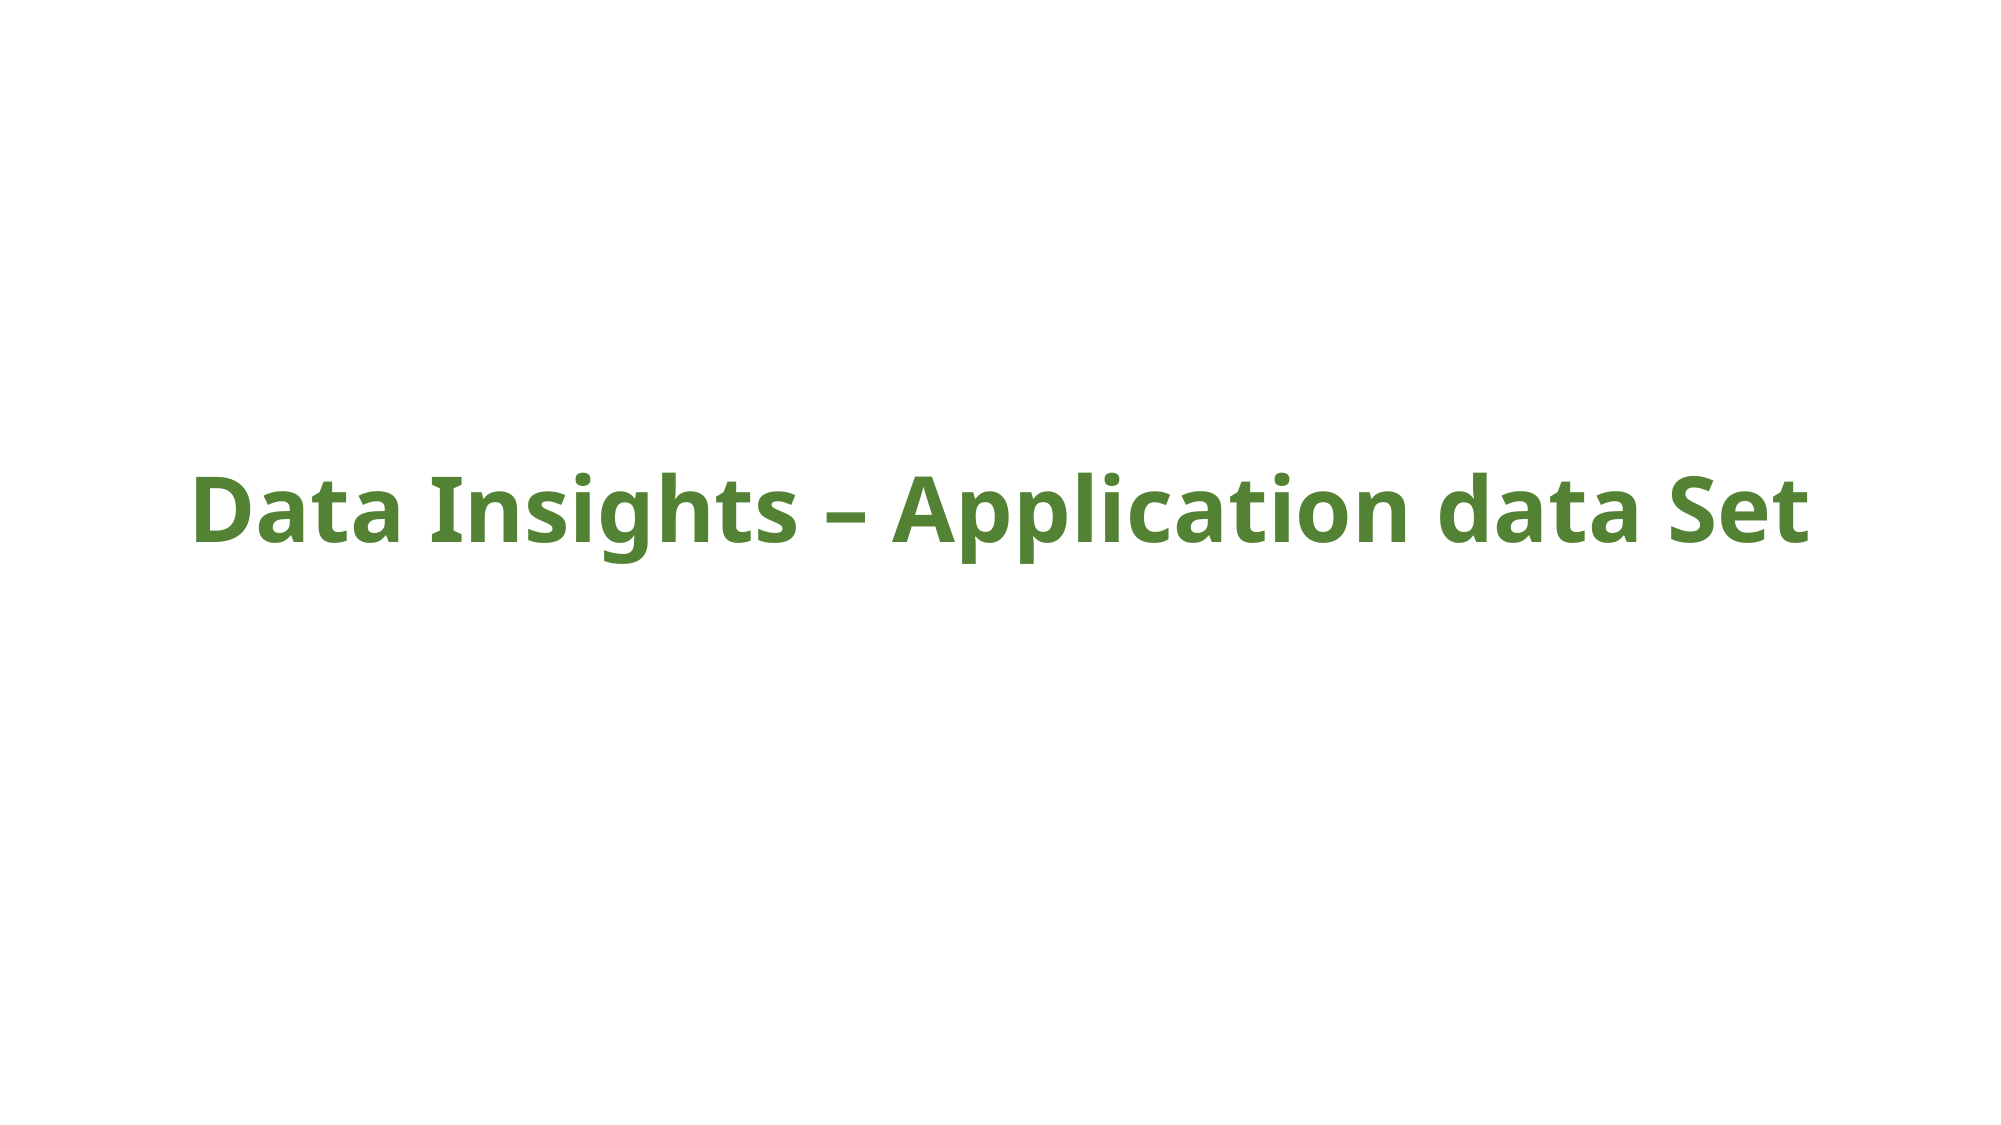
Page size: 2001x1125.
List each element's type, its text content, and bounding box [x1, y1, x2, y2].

title Data Insights – Application data Set [171, 423, 1829, 603]
